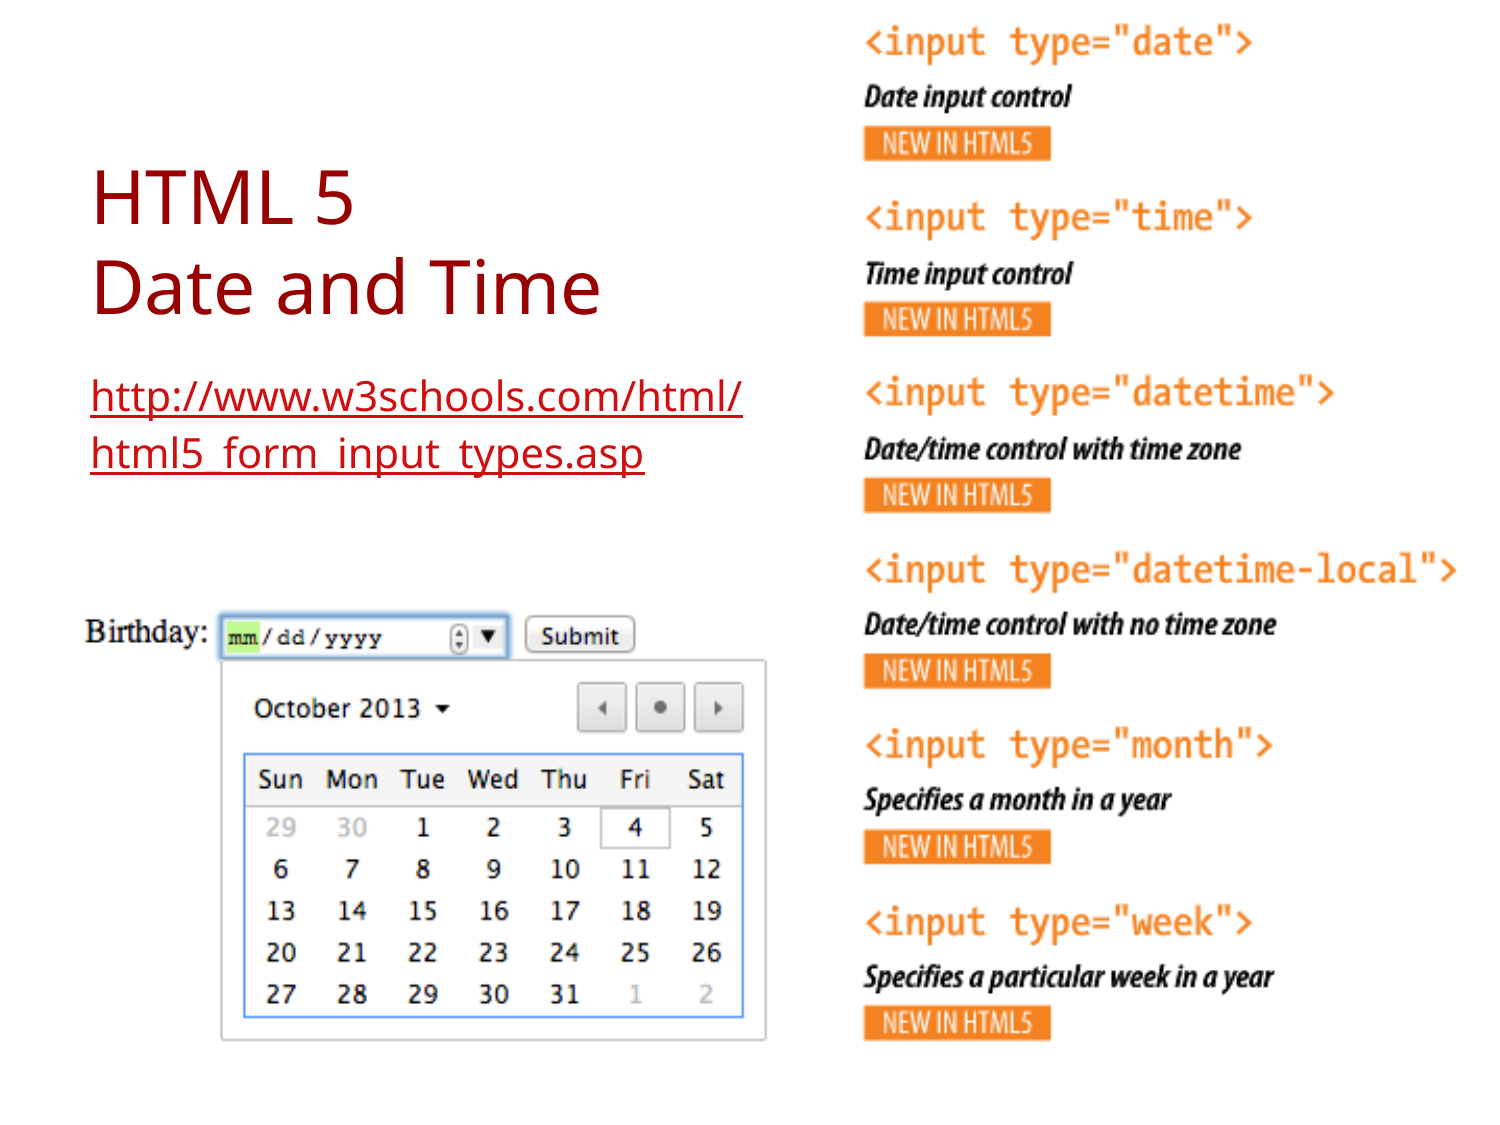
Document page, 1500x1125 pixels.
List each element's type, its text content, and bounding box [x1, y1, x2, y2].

title HTML 5 Date and Time [75, 149, 847, 338]
picture [847, 0, 1500, 1093]
list http://www.w3schools.com/html/html5_form_input_types.asp [75, 362, 825, 617]
picture [74, 597, 784, 1053]
